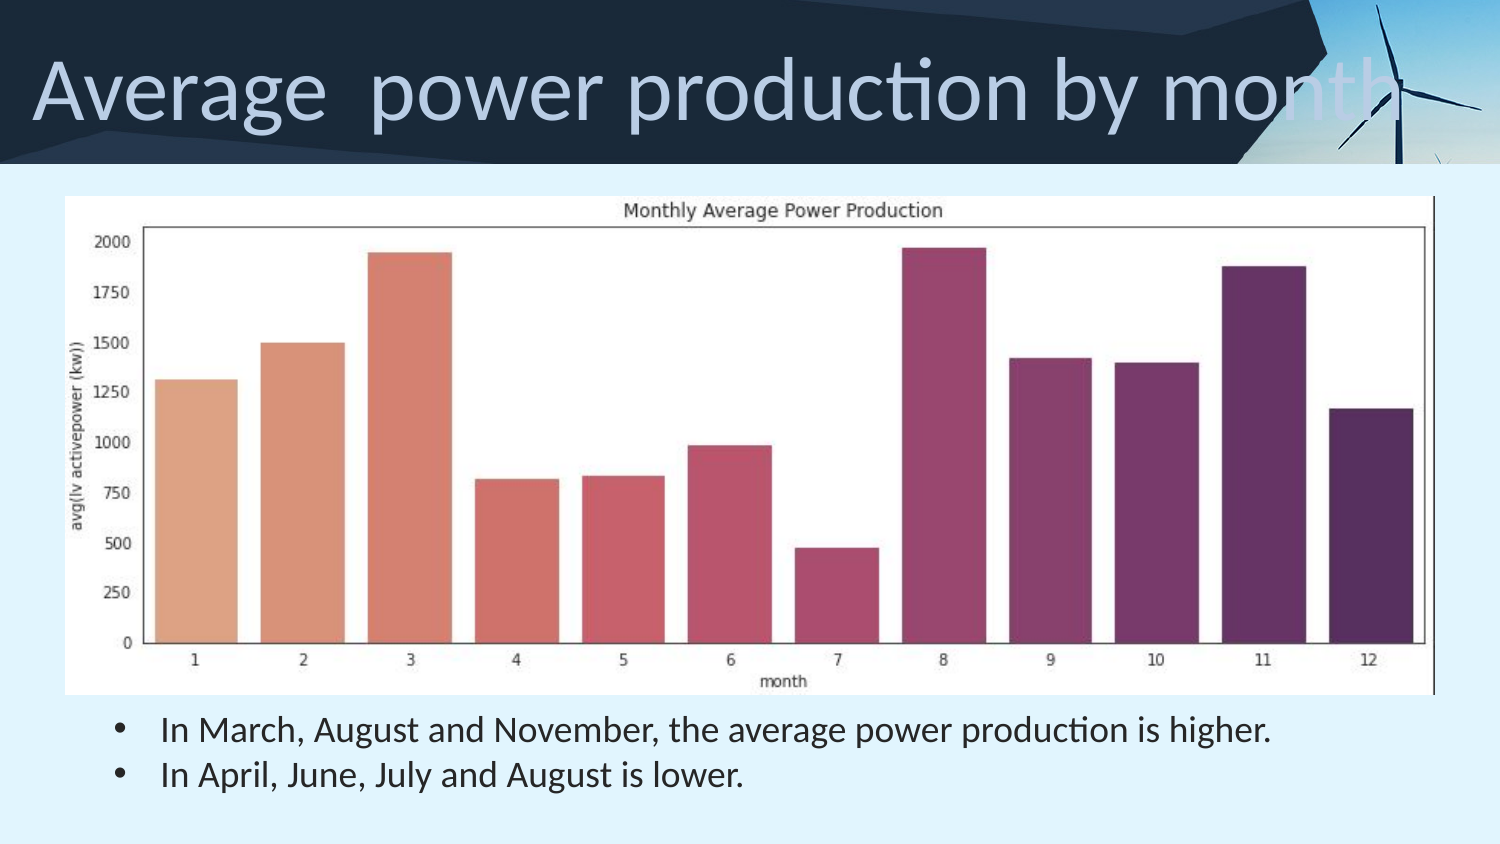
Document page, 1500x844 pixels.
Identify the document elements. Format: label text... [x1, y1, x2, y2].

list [65, 196, 1435, 696]
text_box In March, August and November, the average power production is higher. In April, June, July and August is lower. [98, 700, 1435, 803]
title Average power production by month [17, 21, 1446, 147]
picture [0, 0, 1500, 844]
